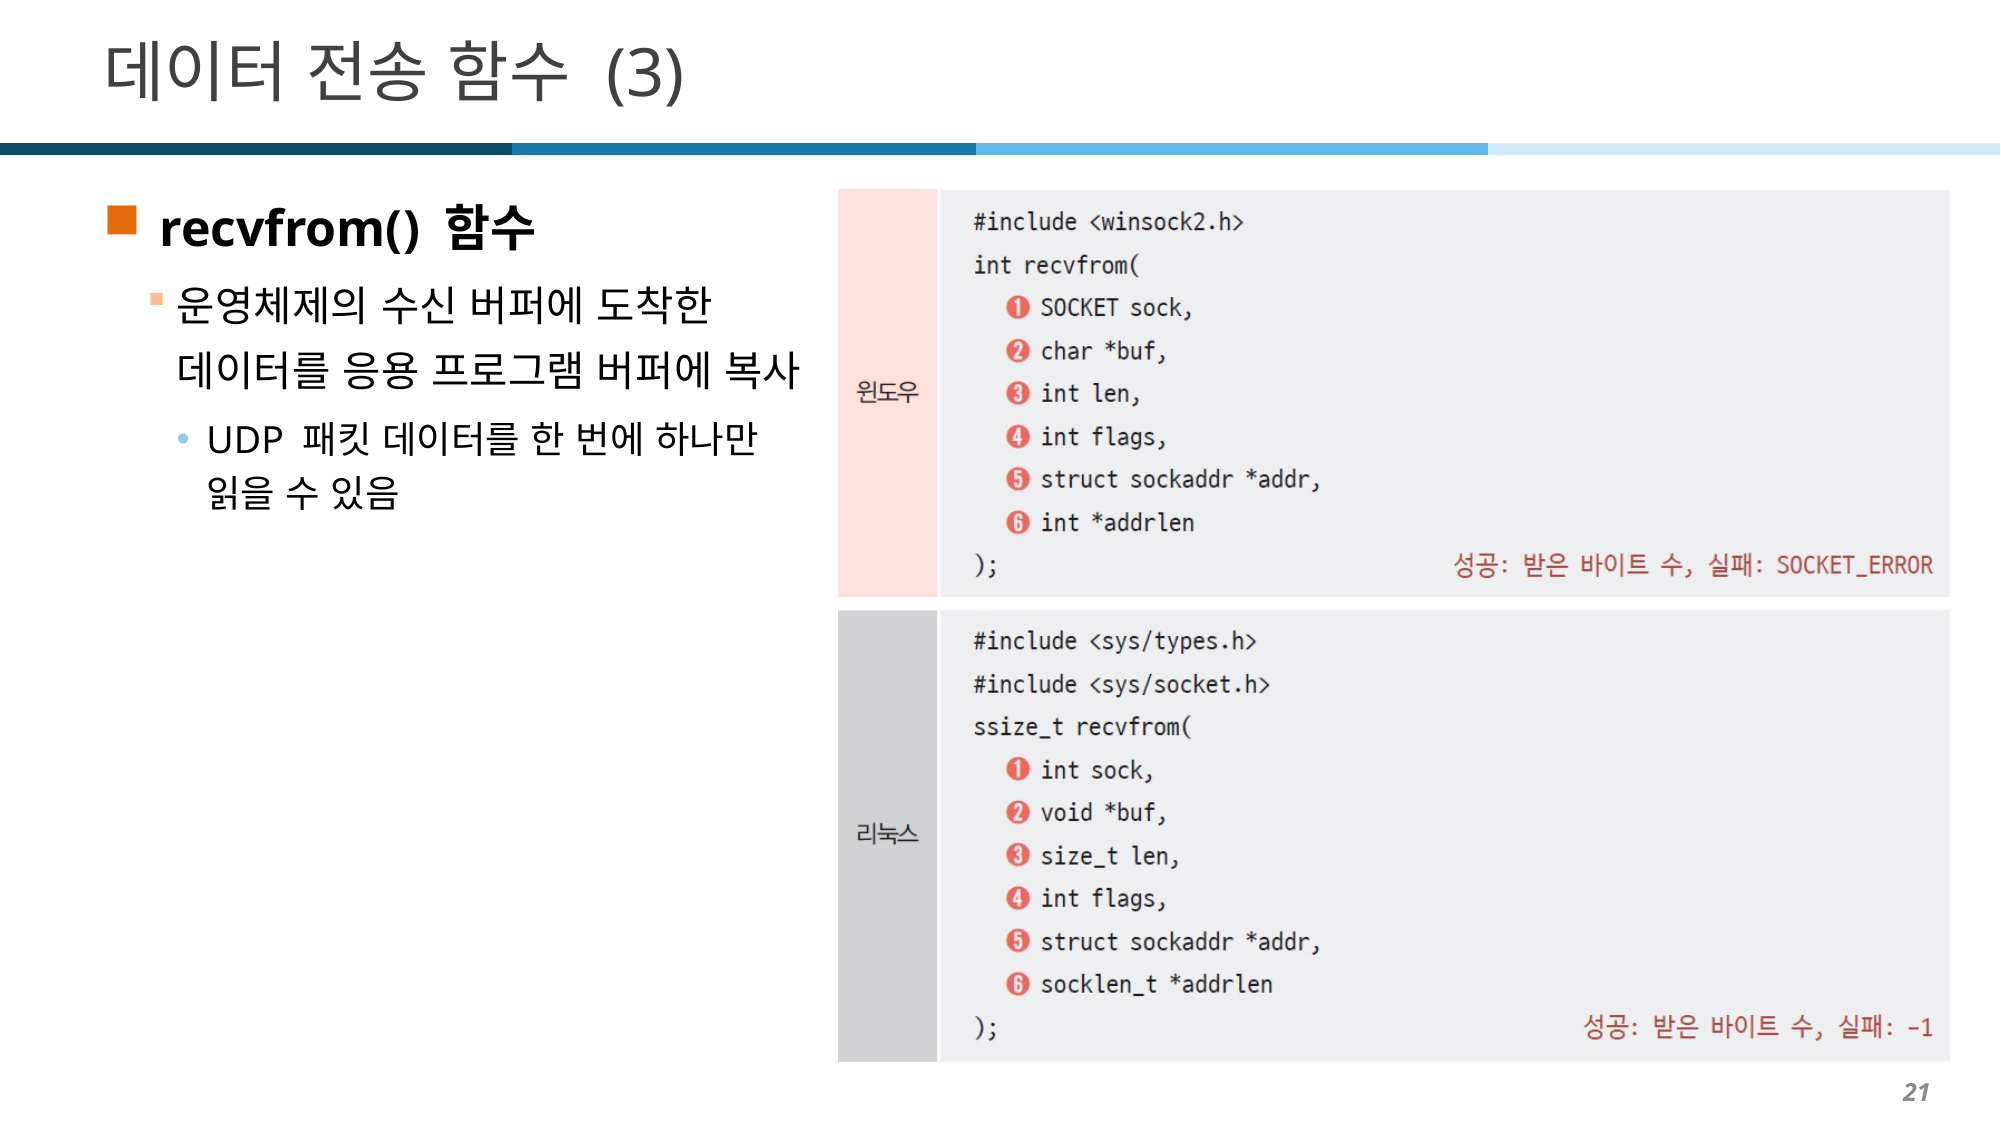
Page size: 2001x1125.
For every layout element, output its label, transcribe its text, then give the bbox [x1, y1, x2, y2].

title 데이터 전송 함수 (3) [88, 18, 1920, 122]
picture [838, 189, 1951, 1063]
list recvfrom() 함수 운영체제의 수신 버퍼에 도착한 데이터를 응용 프로그램 버퍼에 복사 UDP 패킷 데이터를 한 번에 하나만 읽을 수 있음 [88, 176, 826, 1083]
